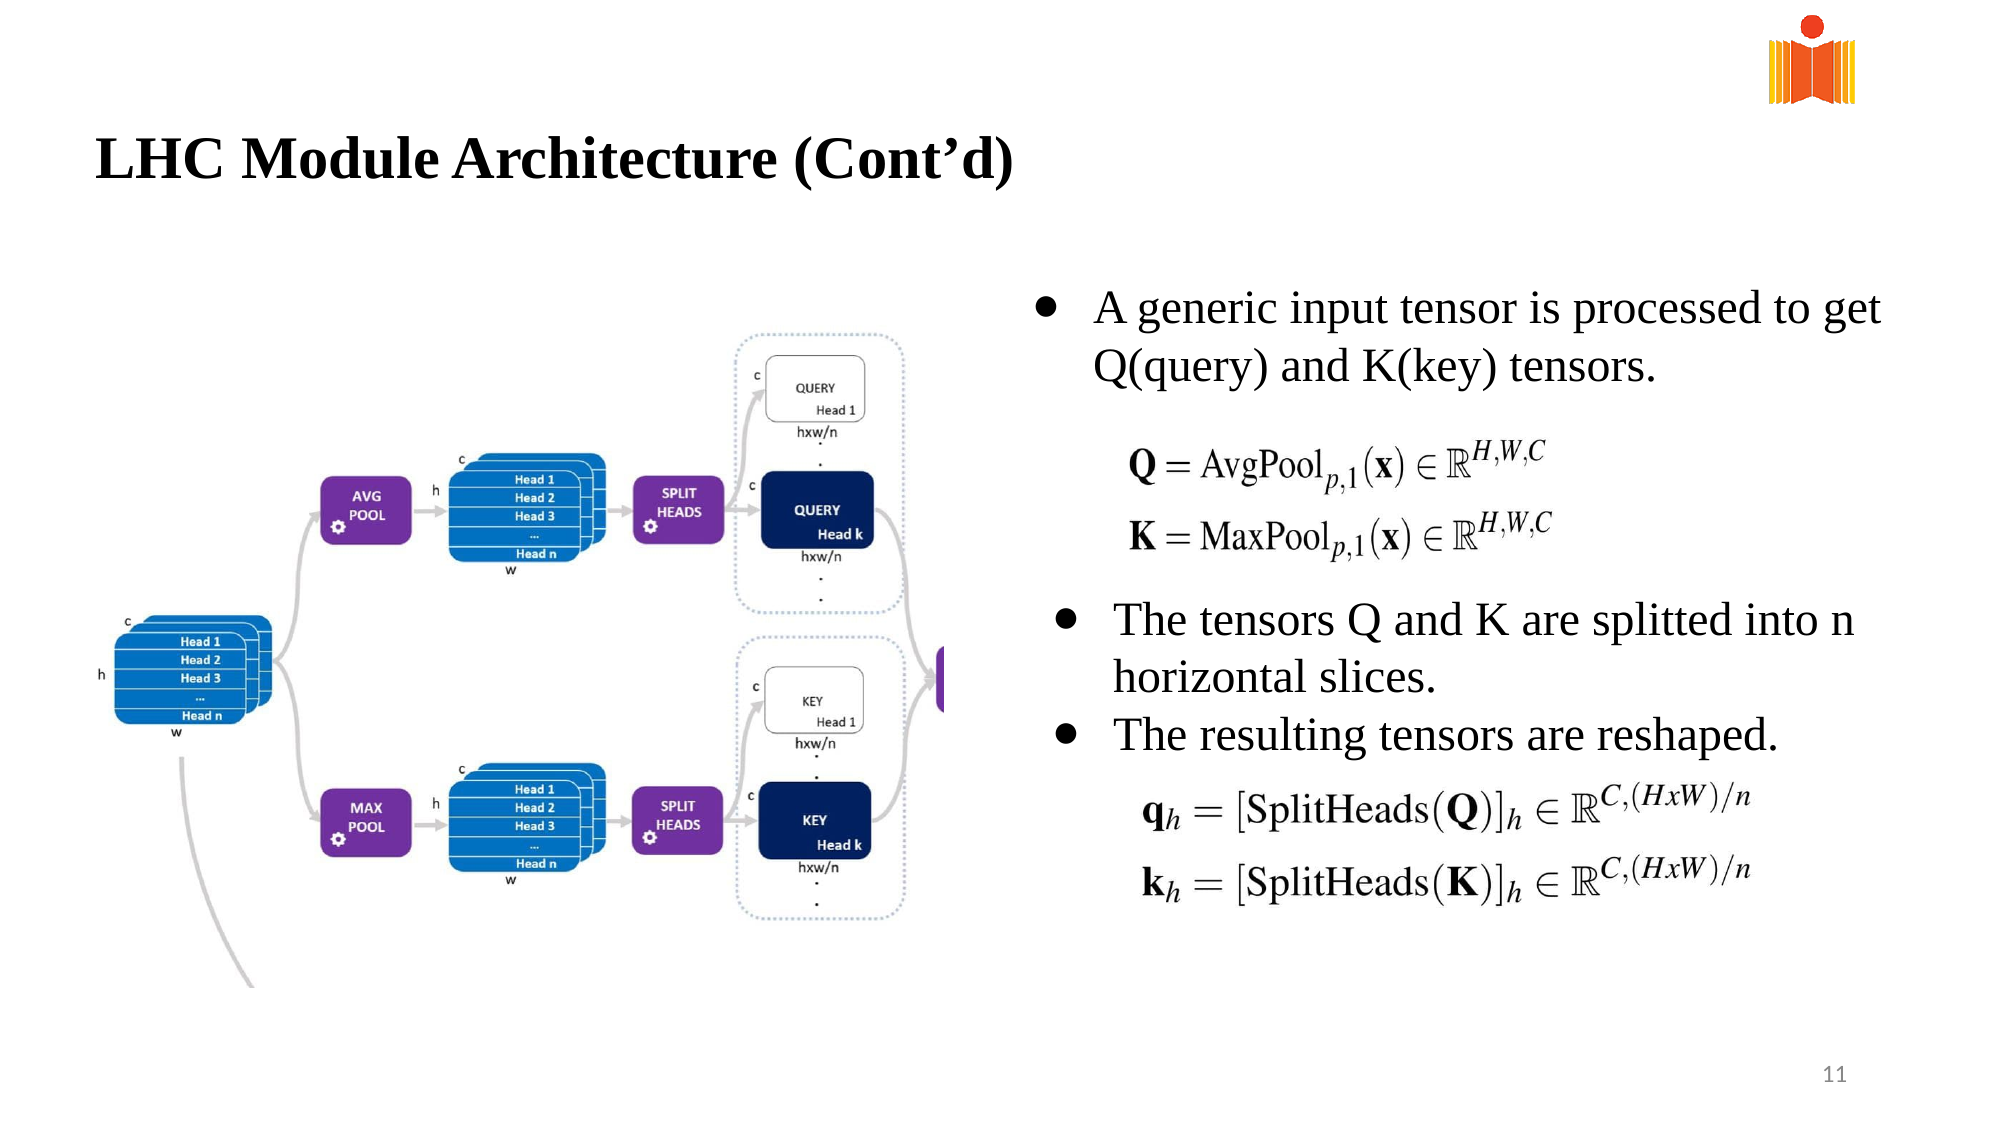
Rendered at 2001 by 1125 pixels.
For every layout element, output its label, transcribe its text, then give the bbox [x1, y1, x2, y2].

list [28, 279, 944, 988]
text_box A generic input tensor is processed to get Q(query) and K(key) tensors. [1003, 268, 1905, 399]
picture [1112, 776, 1828, 909]
text_box The tensors Q and K are splitted into n horizontal slices. The resulting tensors are reshaped. [1023, 572, 1917, 775]
picture [1766, 5, 1858, 132]
text_box LHC Module Architecture (Cont’d) [80, 110, 1088, 198]
picture [1106, 422, 1570, 573]
slide_number ‹#› [1412, 1042, 1863, 1103]
